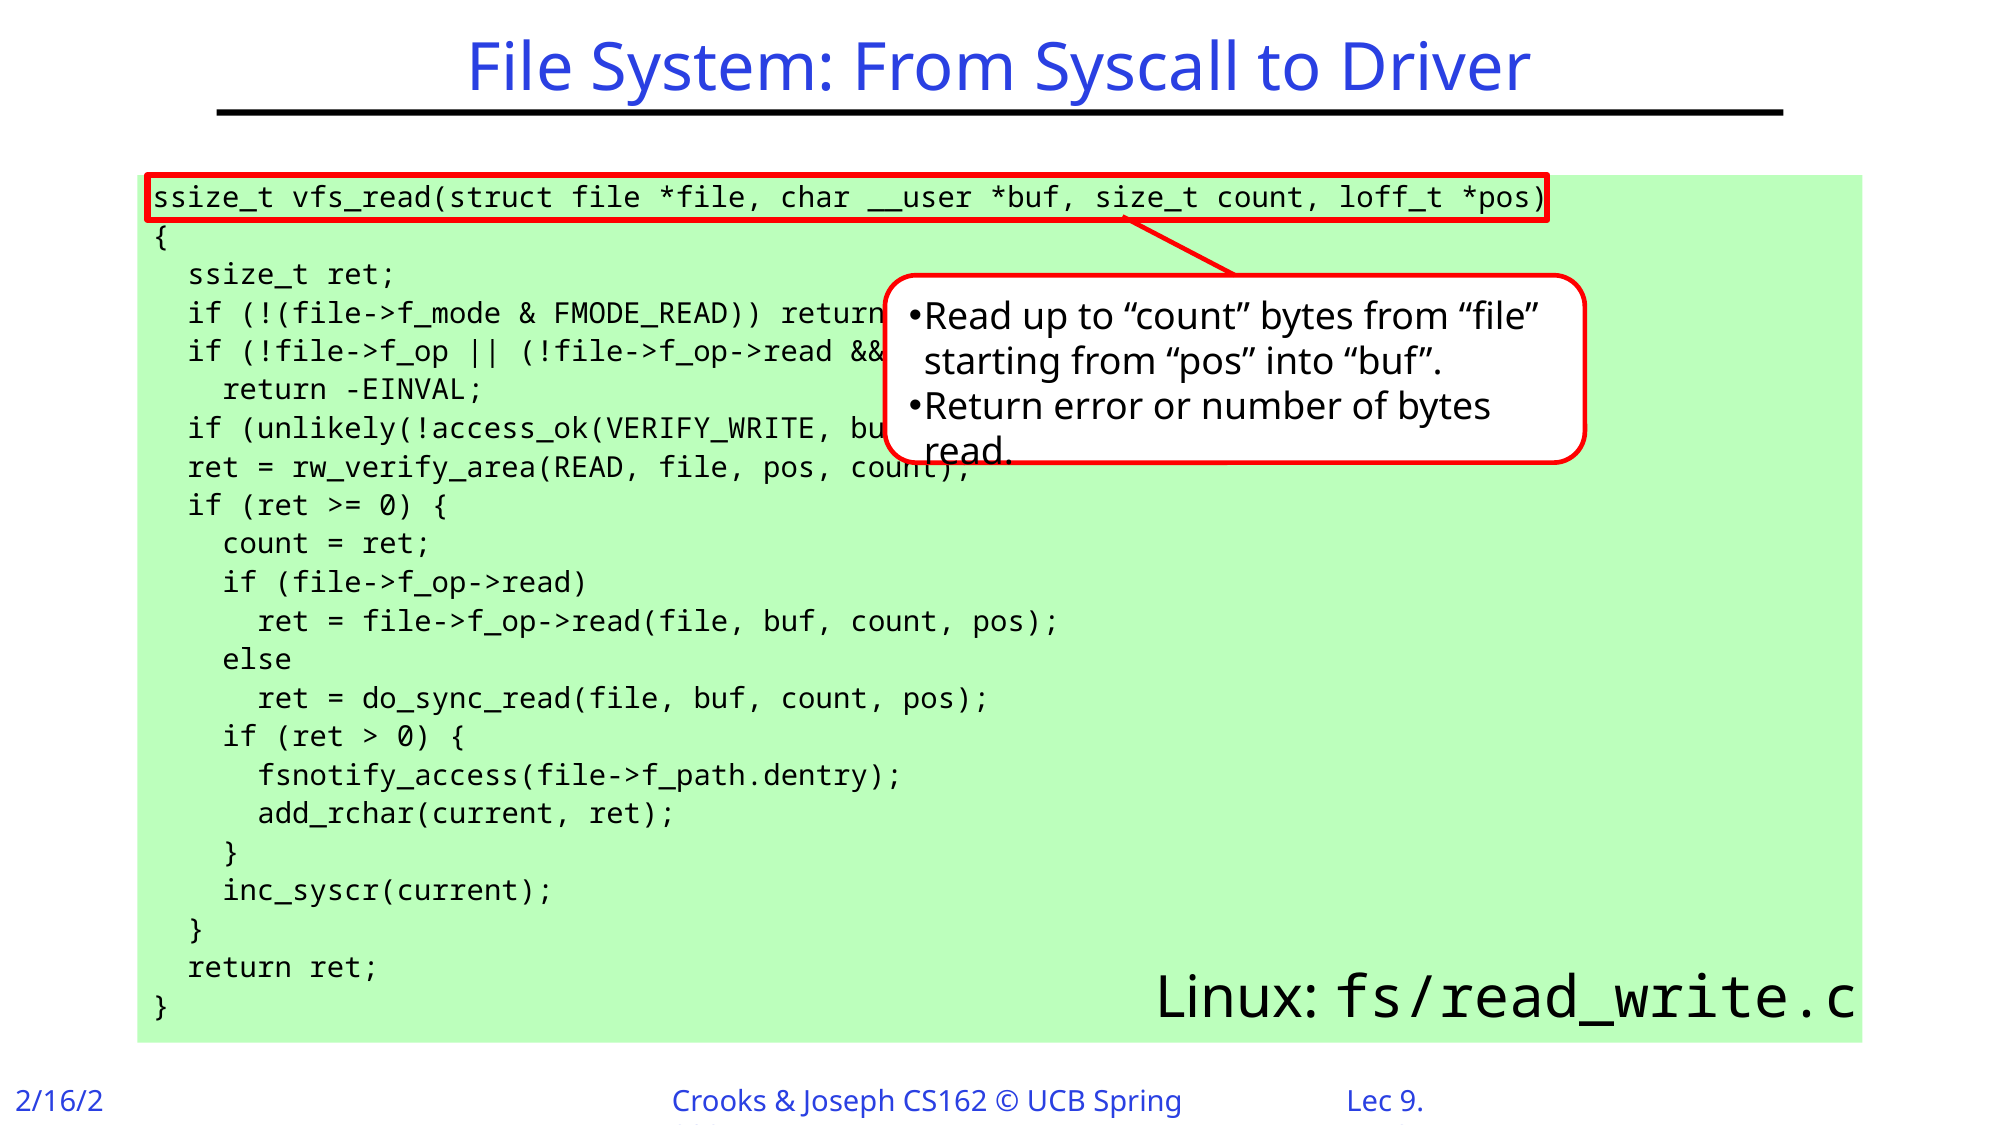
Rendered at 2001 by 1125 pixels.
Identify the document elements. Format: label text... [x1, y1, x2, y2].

text_box Linux: fs/read_write.c [1140, 951, 1874, 1037]
title File System: From Syscall to Driver [216, 24, 1784, 113]
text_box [147, 174, 1586, 463]
list ssize_t vfs_read(struct file *file, char __user *buf, size_t count, loff_t *pos) { ssize_t ret; if (!(file->f_mode & FMODE_READ)) return -EBADF; if (!file->f_op || (!file->f_op->read && !file->f_op->aio_read)) return -EINVAL; if (unlikely(!access_ok(VERIFY_WRITE, buf, count))) return -EFAULT; ret = rw_verify_area(READ, file, pos, count); if (ret >= 0) { count = ret; if (file->f_op->read) ret = file->f_op->read(file, buf, count, pos); else ret = do_sync_read(file, buf, count, pos); if (ret > 0) { fsnotify_access(file->f_path.dentry); add_rchar(current, ret); } inc_syscr(current); } return ret; } [137, 175, 1863, 1043]
